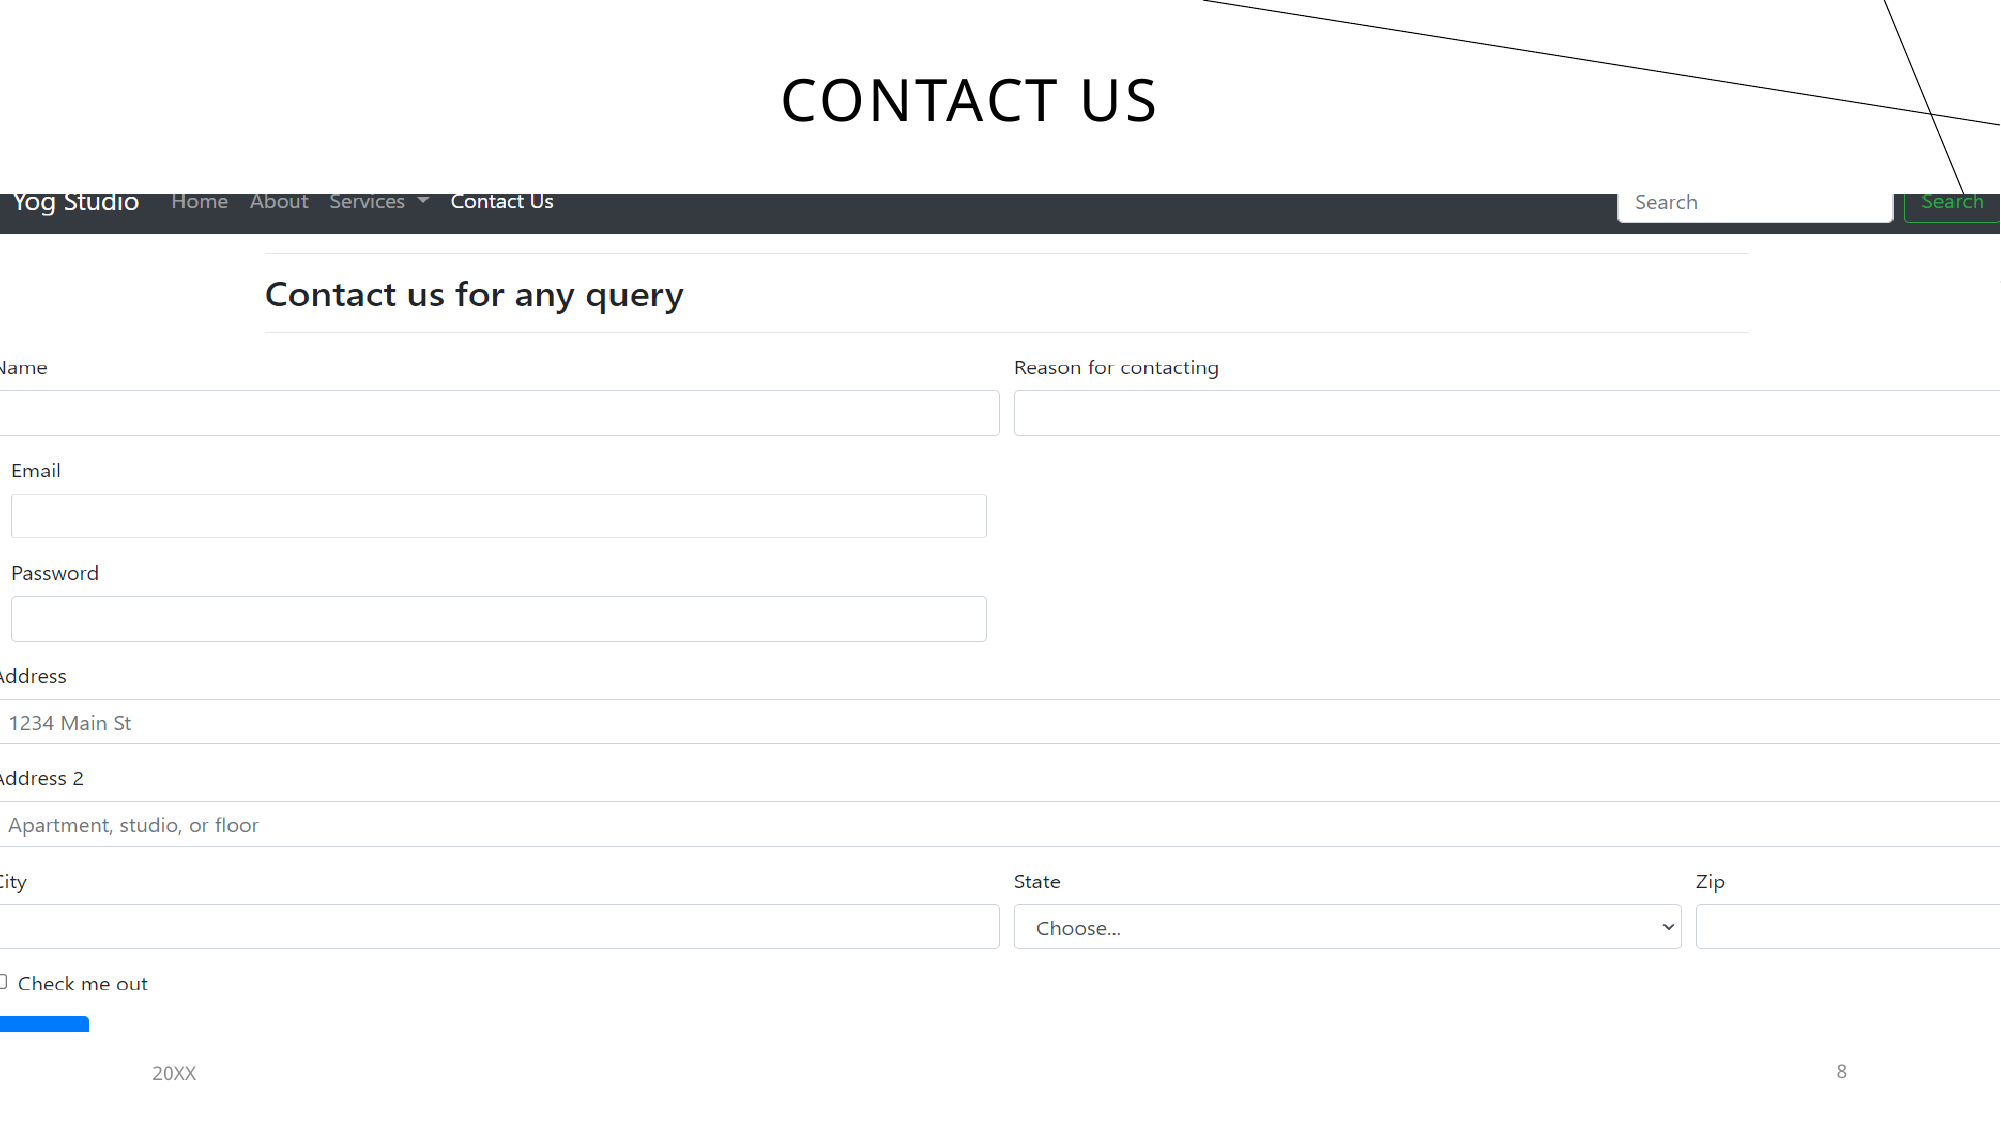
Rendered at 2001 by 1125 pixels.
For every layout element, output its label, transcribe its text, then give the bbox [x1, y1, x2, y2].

picture [0, 194, 2000, 1032]
title Contact us [278, 22, 1661, 184]
slide_number 8 [1412, 1042, 1863, 1103]
slide_number 20XX [137, 1042, 588, 1103]
